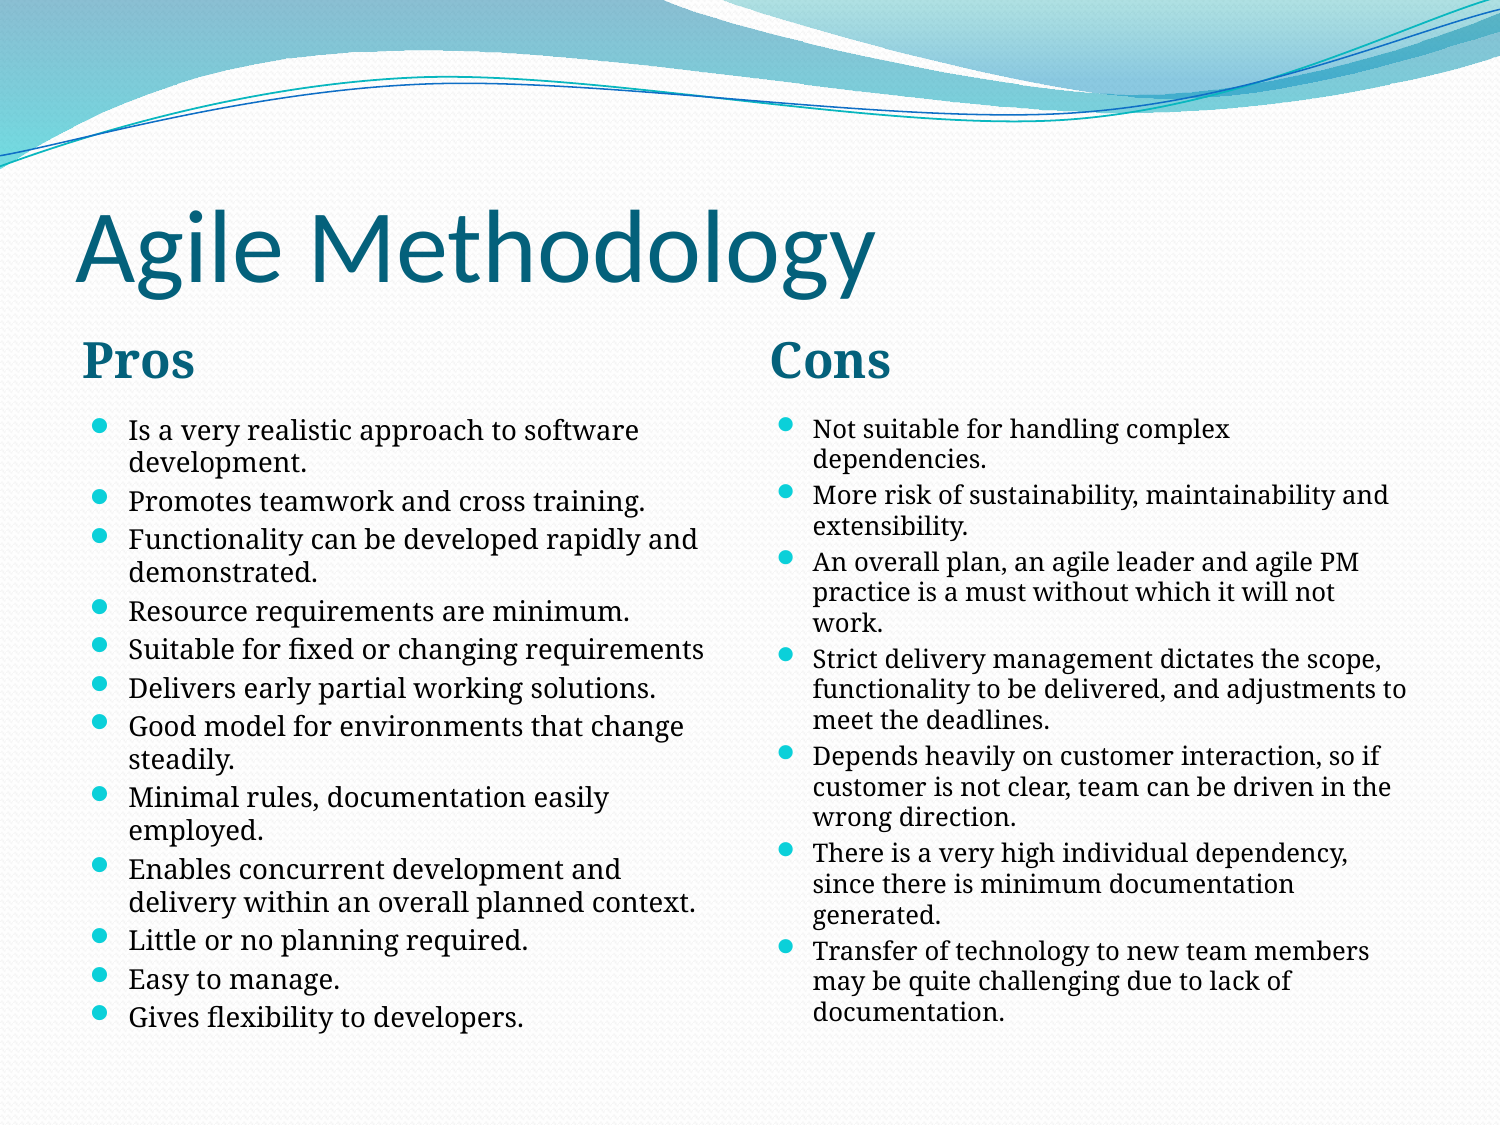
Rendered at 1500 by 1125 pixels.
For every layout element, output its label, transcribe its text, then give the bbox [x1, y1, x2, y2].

list Not suitable for handling complex dependencies. More risk of sustainability, maintainability and extensibility. An overall plan, an agile leader and agile PM practice is a must without which it will not work. Strict delivery management dictates the scope, functionality to be delivered, and adjustments to meet the deadlines. Depends heavily on customer interaction, so if customer is not clear, team can be driven in the wrong direction. There is a very high individual dependency, since there is minimum documentation generated. Transfer of technology to new team members may be quite challenging due to lack of documentation. [761, 412, 1425, 1044]
title Agile Methodology [75, 115, 1425, 303]
list Cons [761, 305, 1425, 412]
list Pros [75, 304, 738, 412]
list Is a very realistic approach to software development. Promotes teamwork and cross training. Functionality can be developed rapidly and demonstrated. Resource requirements are minimum. Suitable for fixed or changing requirements Delivers early partial working solutions. Good model for environments that change steadily. Minimal rules, documentation easily employed. Enables concurrent development and delivery within an overall planned context. Little or no planning required. Easy to manage. Gives flexibility to developers. [75, 412, 738, 1044]
